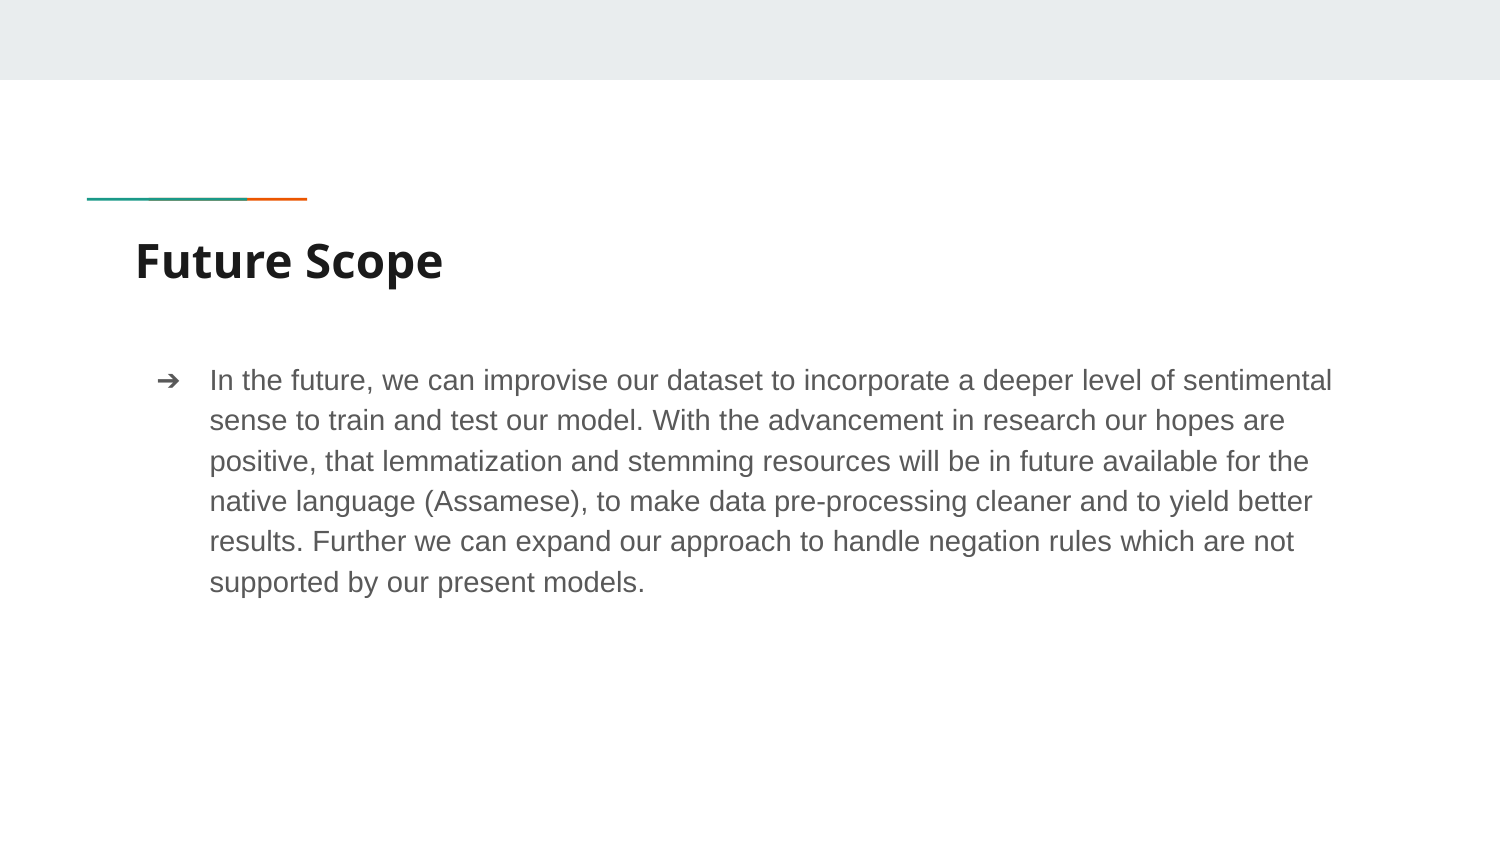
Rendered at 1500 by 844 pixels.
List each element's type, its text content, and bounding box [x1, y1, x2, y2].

title Future Scope [119, 216, 1381, 305]
list In the future, we can improvise our dataset to incorporate a deeper level of sentimental sense to train and test our model. With the advancement in research our hopes are positive, that lemmatization and stemming resources will be in future available for the native language (Assamese), to make data pre-processing cleaner and to yield better results. Further we can expand our approach to handle negation rules which are not supported by our present models. [119, 341, 1381, 712]
